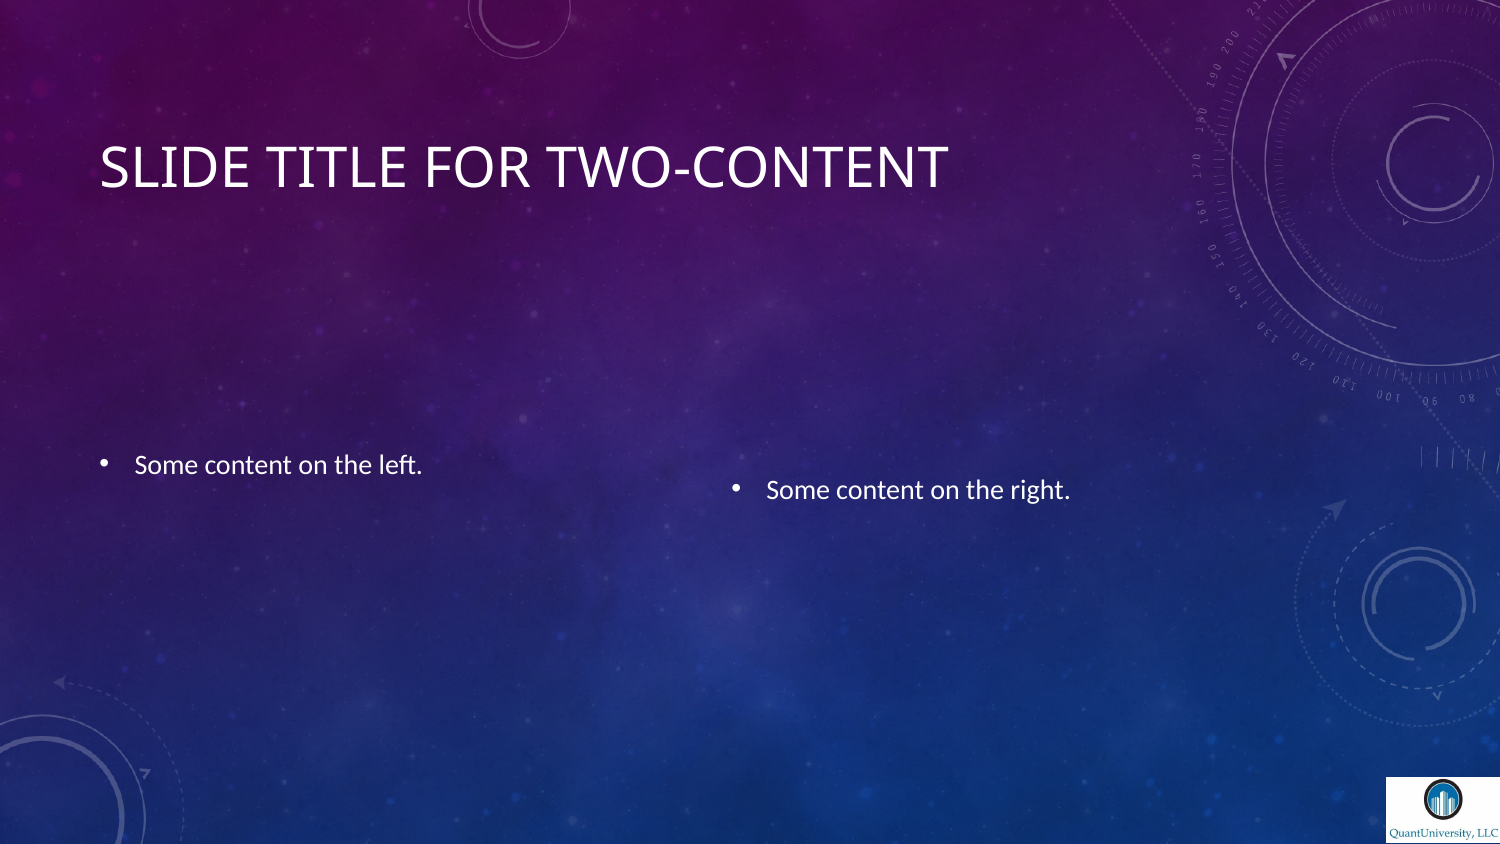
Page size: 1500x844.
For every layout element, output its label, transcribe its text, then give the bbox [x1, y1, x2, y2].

list Some content on the left. [84, 263, 699, 713]
title Slide Title for Two-Content [84, 75, 1331, 255]
list Some content on the right. [716, 263, 1331, 713]
picture [0, 0, 1500, 844]
